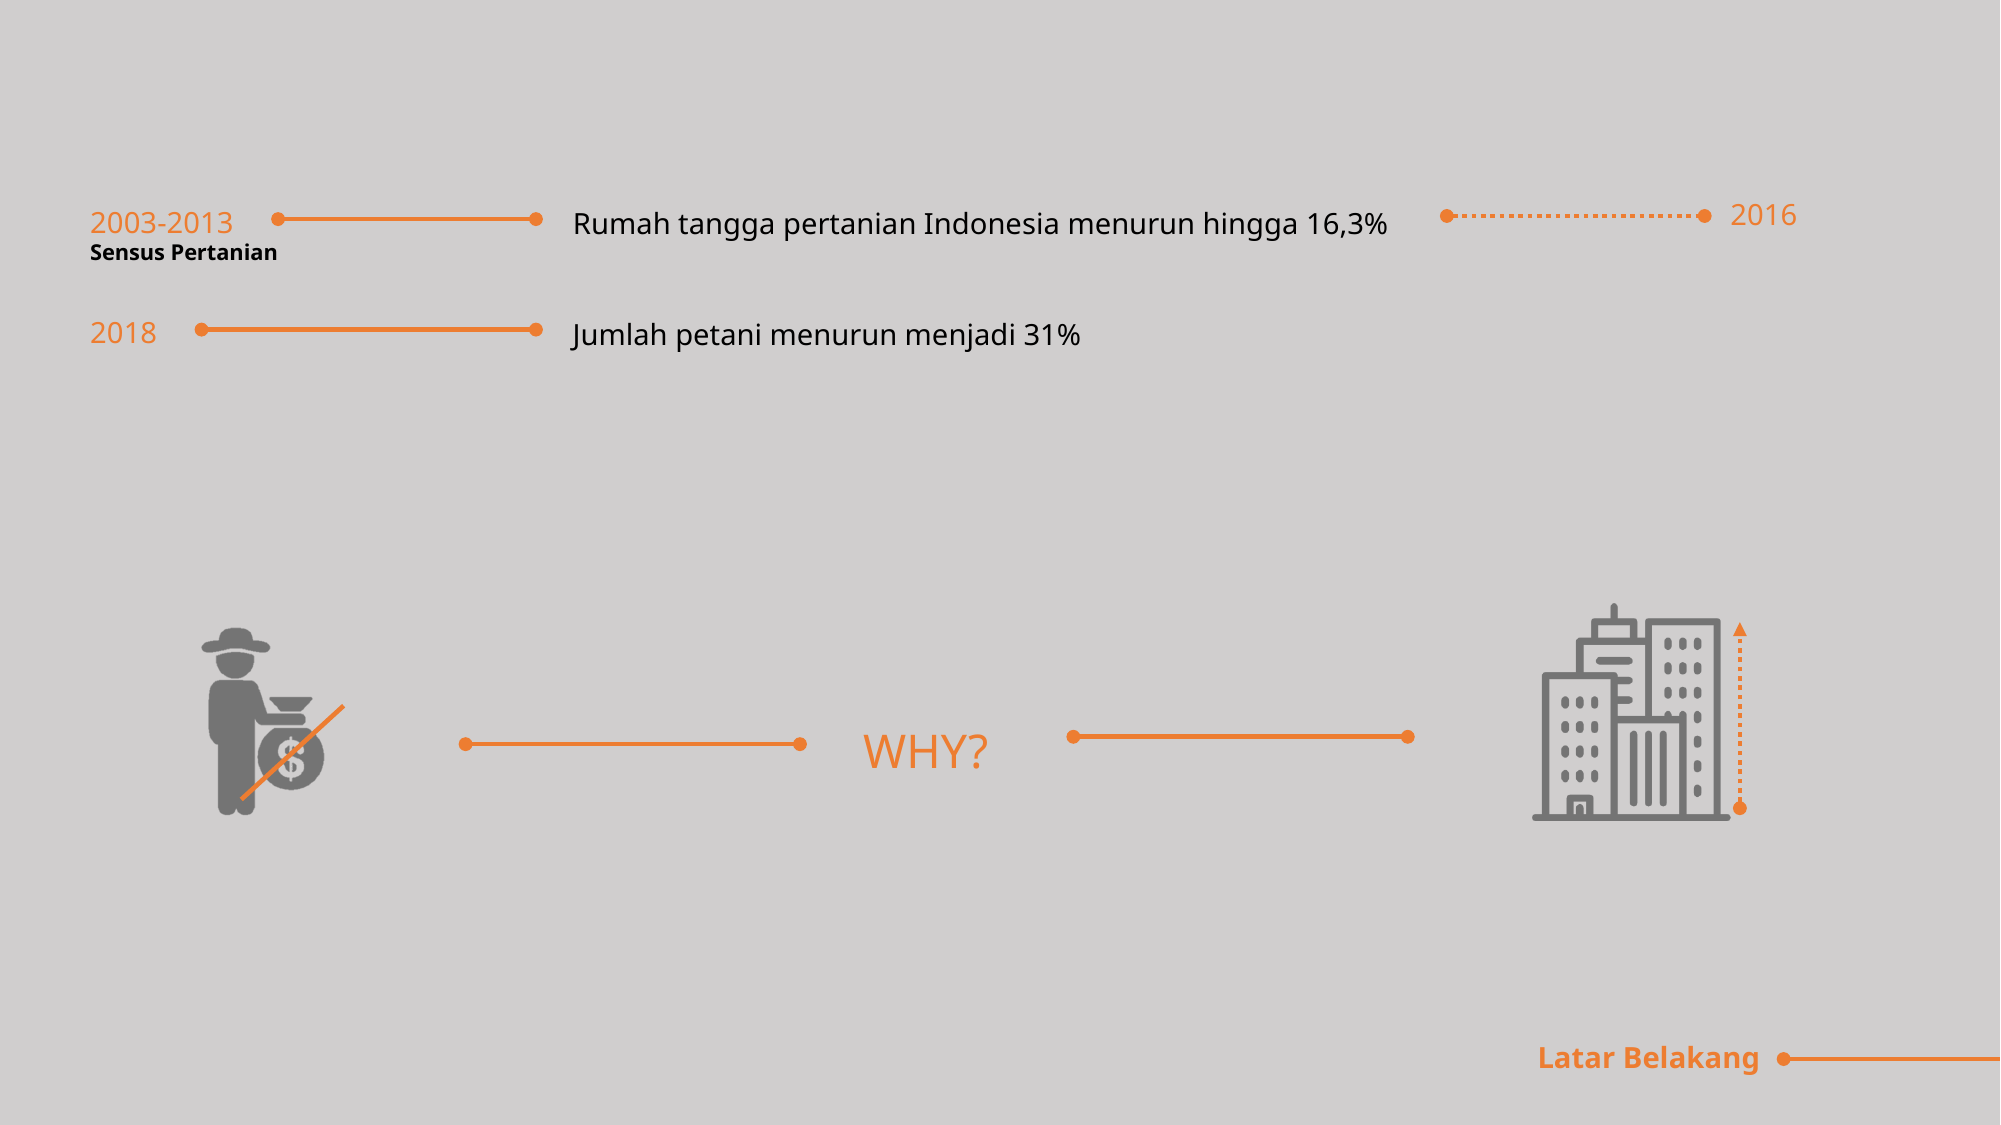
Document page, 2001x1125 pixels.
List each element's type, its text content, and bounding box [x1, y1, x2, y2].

text_box 2016 [1715, 177, 2000, 255]
text_box WHY? [848, 686, 1034, 786]
title Latar Belakang [1522, 1020, 2000, 1098]
list Rumah tangga pertanian Indonesia menurun hingga 16,3% [557, 180, 1438, 268]
text_box Sensus Pertanian [75, 218, 352, 306]
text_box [241, 705, 344, 800]
text_box Jumlah petani menurun menjadi 31% [557, 290, 1438, 379]
text_box 2003-2013 [75, 185, 557, 263]
picture [157, 622, 344, 821]
picture [1522, 603, 1740, 821]
text_box 2018 [75, 296, 557, 374]
